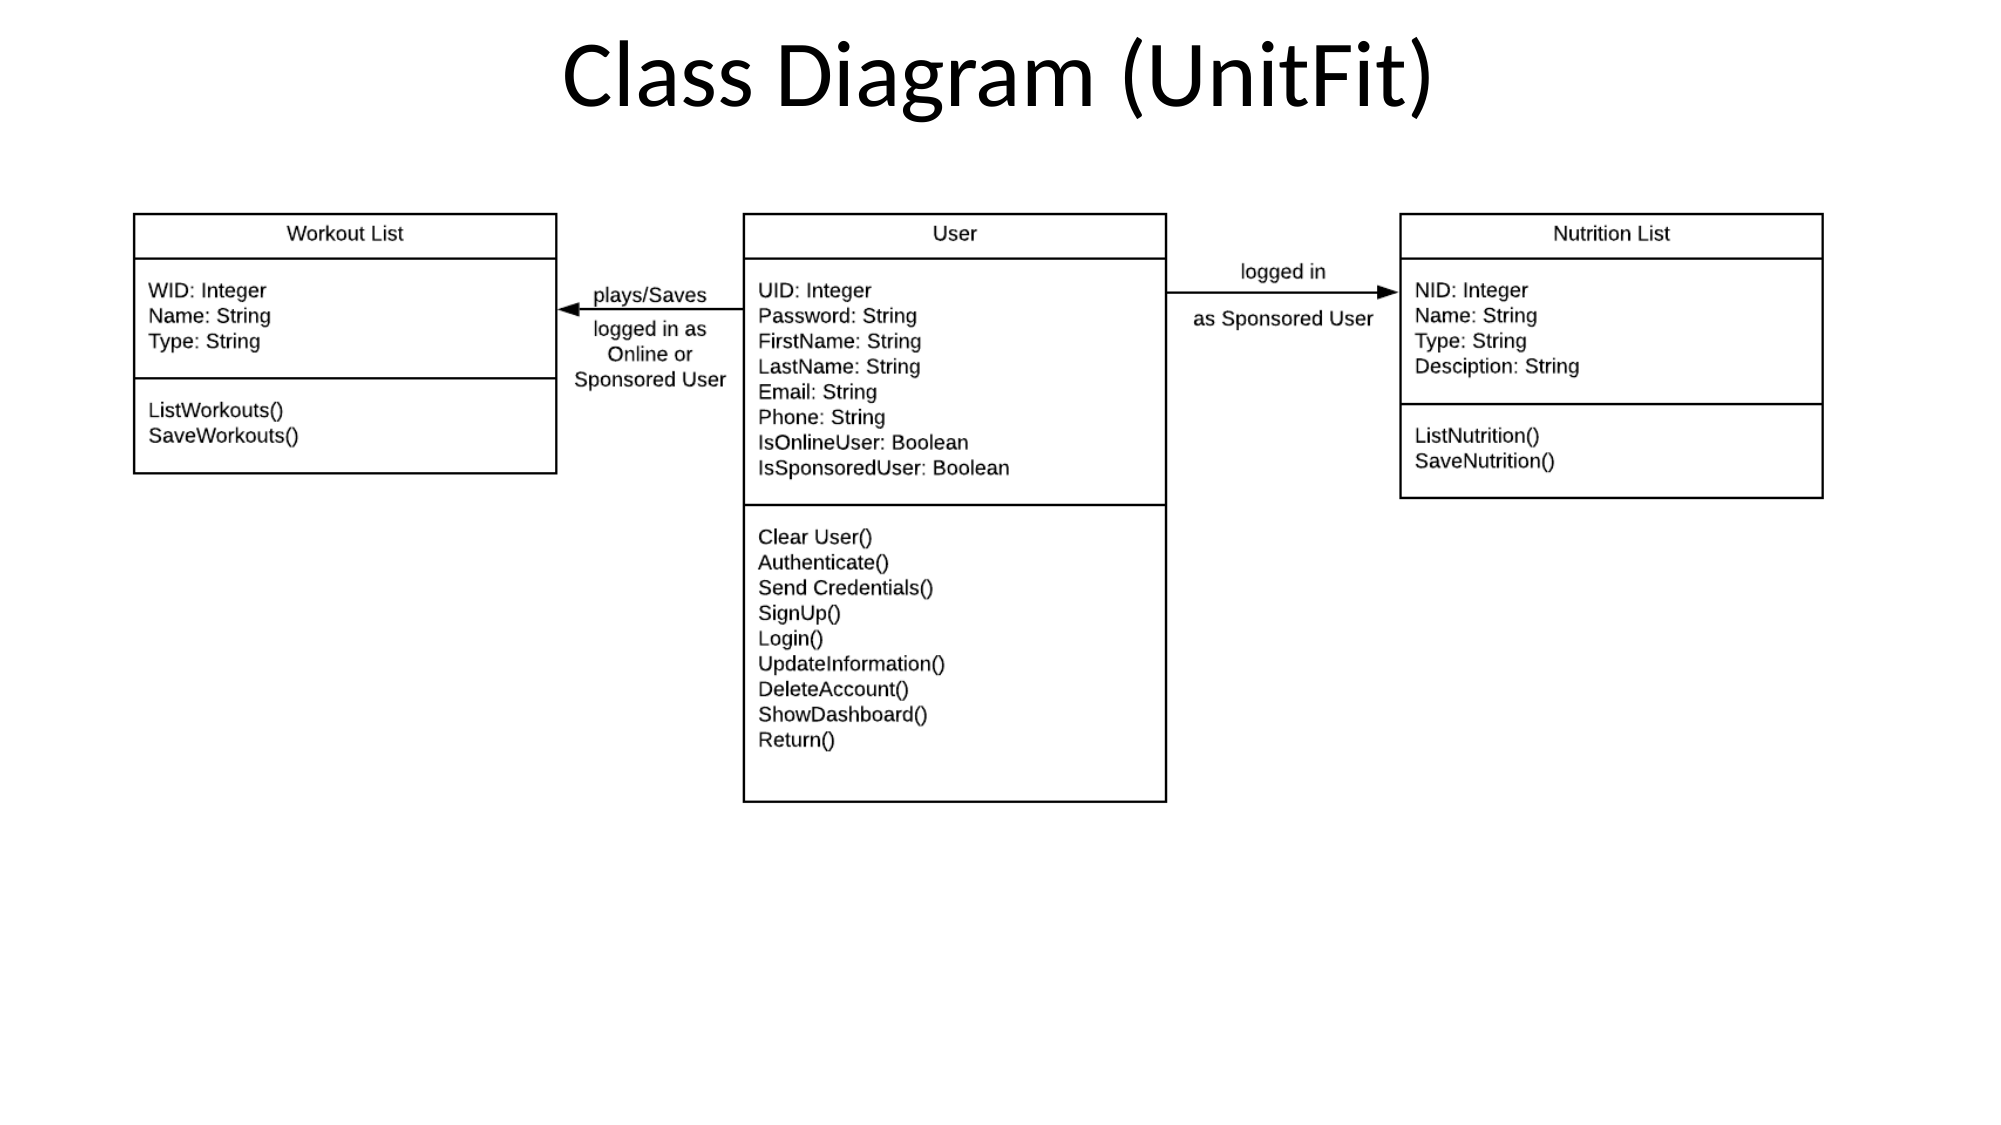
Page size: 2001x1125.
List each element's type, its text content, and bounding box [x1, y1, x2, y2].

picture [24, 159, 1933, 858]
title Class Diagram (UnitFit) [249, 16, 1750, 135]
